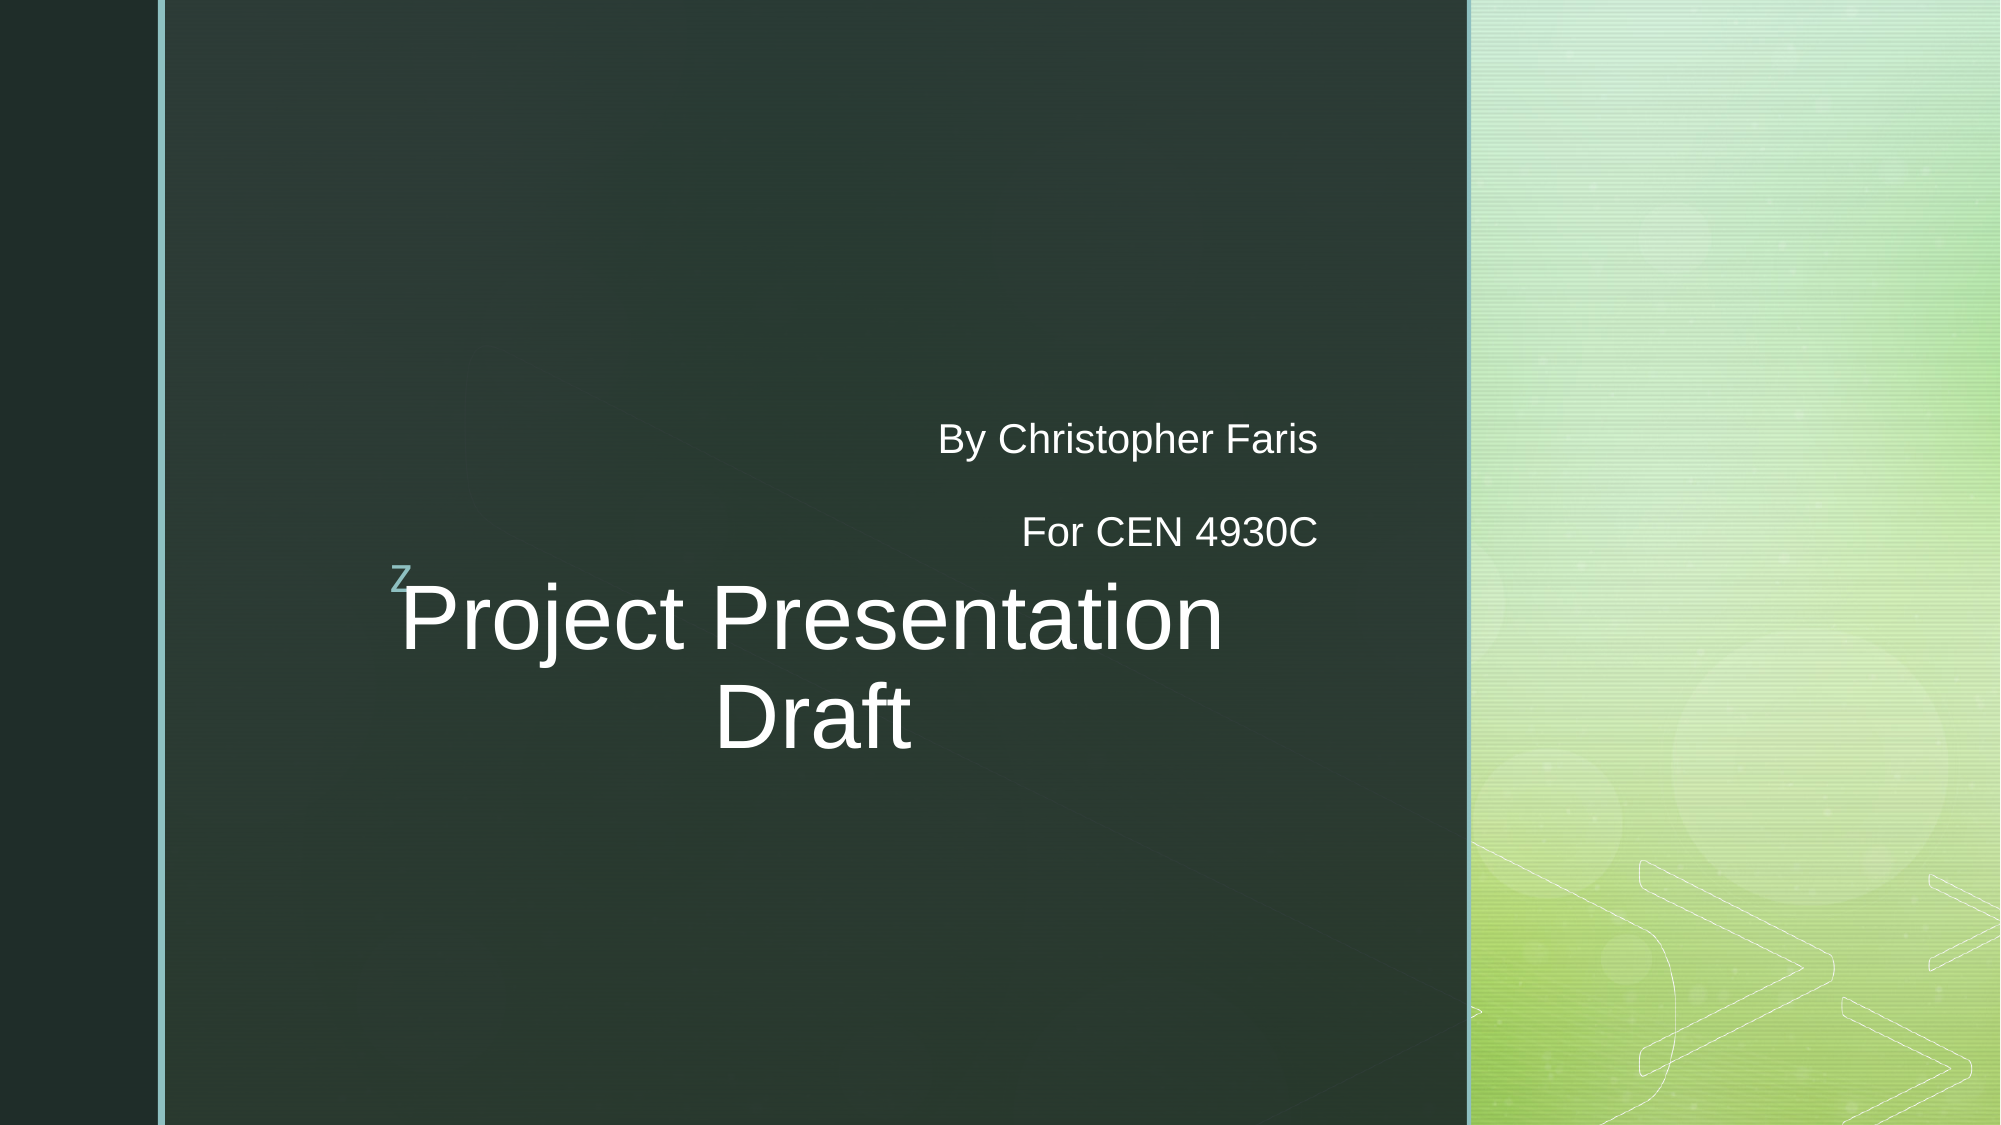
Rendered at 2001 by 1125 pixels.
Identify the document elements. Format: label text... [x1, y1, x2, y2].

title Project Presentation Draft [292, 562, 1334, 935]
picture [1472, 0, 2001, 1125]
subtitle By Christopher Faris For CEN 4930C [454, 372, 1334, 563]
